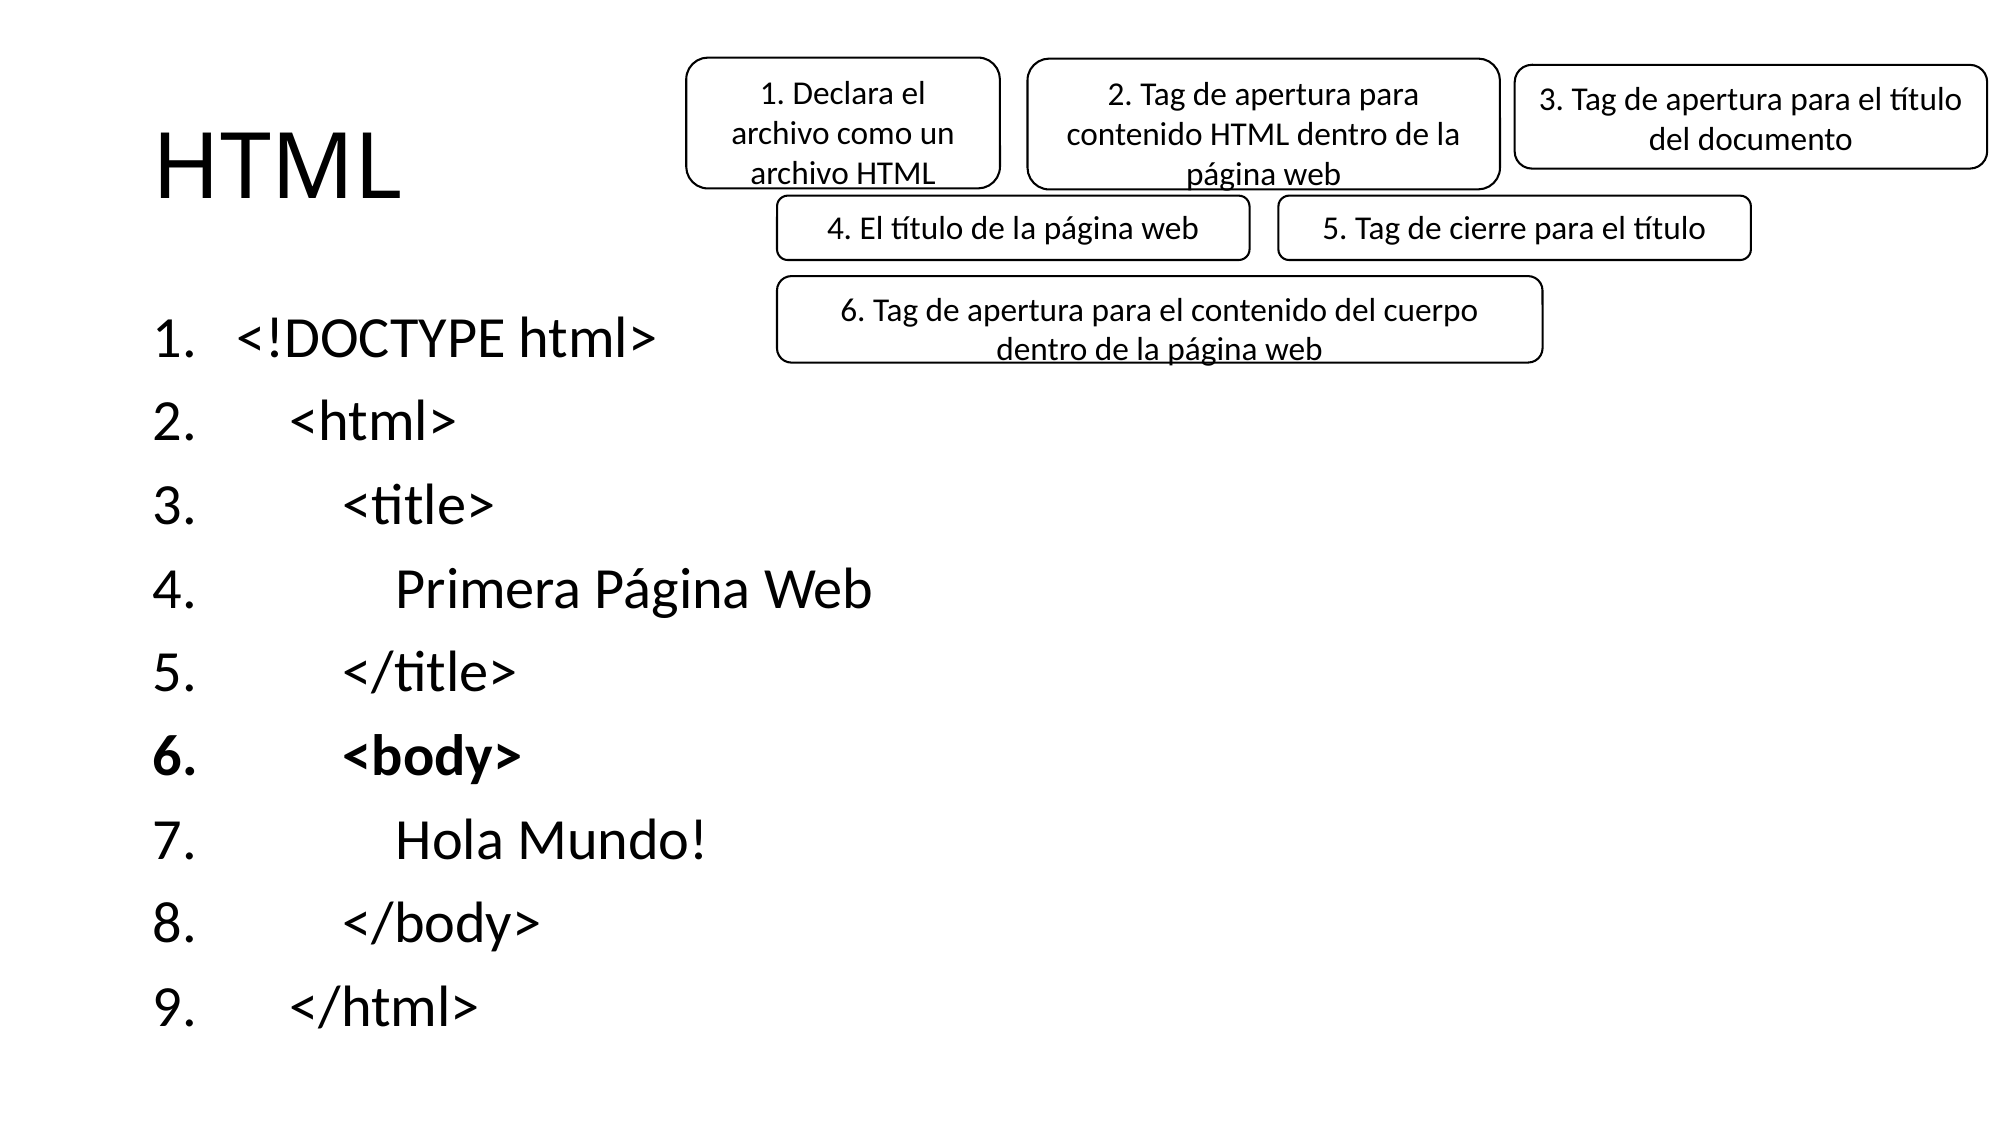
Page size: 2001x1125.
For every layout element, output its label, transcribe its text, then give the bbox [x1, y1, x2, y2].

title HTML [137, 59, 1863, 278]
text_box 4. El título de la página web [775, 194, 1251, 262]
text_box 2. Tag de apertura para contenido HTML dentro de la página web [1026, 57, 1502, 191]
text_box 3. Tag de apertura para el título del documento [1513, 63, 1989, 170]
text_box 1. Declara el archivo como un archivo HTML [685, 56, 1002, 190]
text_box 5. Tag de cierre para el título [1277, 194, 1752, 262]
text_box 6. Tag de apertura para el contenido del cuerpo dentro de la página web [775, 275, 1544, 364]
list <!DOCTYPE html> <html> <title> Primera Página Web </title> <body> Hola Mundo! </body> </html> [137, 299, 1863, 1066]
